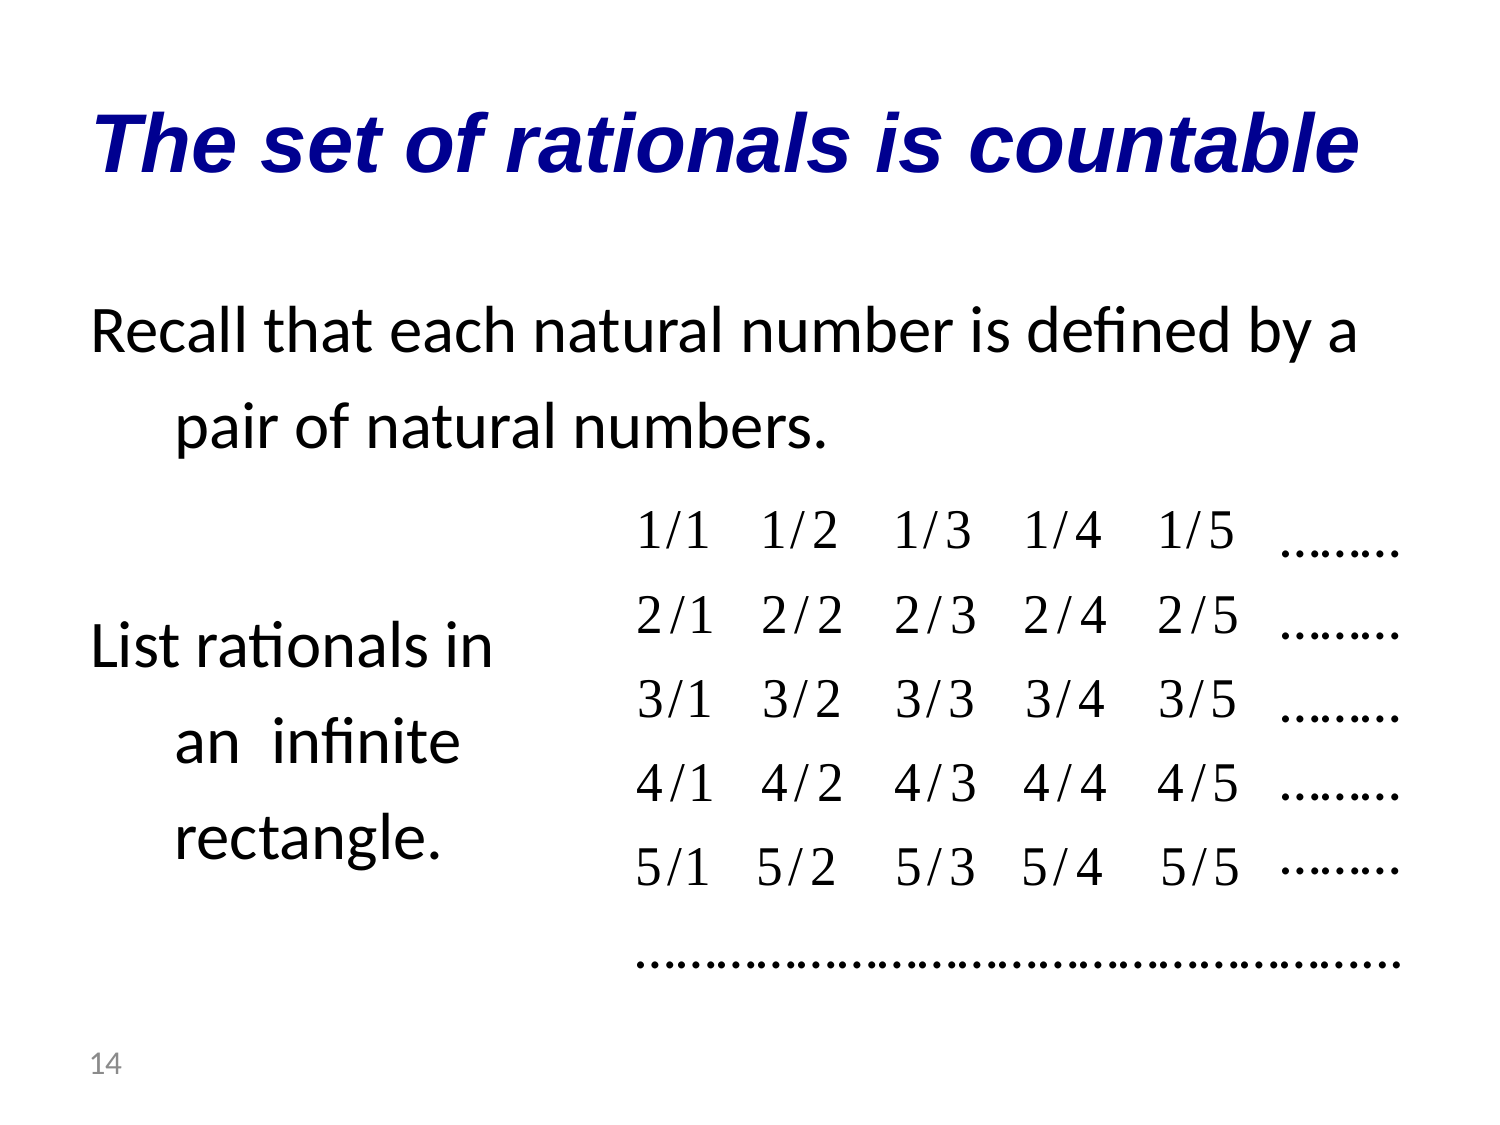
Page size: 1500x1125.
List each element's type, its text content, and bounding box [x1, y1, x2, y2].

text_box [625, 491, 1255, 917]
slide_number 14 [58, 1031, 409, 1092]
text_box ………………………………………………... [621, 902, 1442, 988]
text_box ……… [1265, 574, 1442, 659]
text_box ……… [1265, 734, 1442, 808]
text_box ……… [1265, 492, 1442, 574]
text_box ……… [1265, 659, 1442, 734]
text_box ……… [1265, 808, 1442, 894]
title The set of rationals is countable [75, 45, 1477, 233]
list Recall that each natural number is defined by a pair of natural numbers. List rationals in an infinite rectangle. [75, 262, 1425, 1005]
